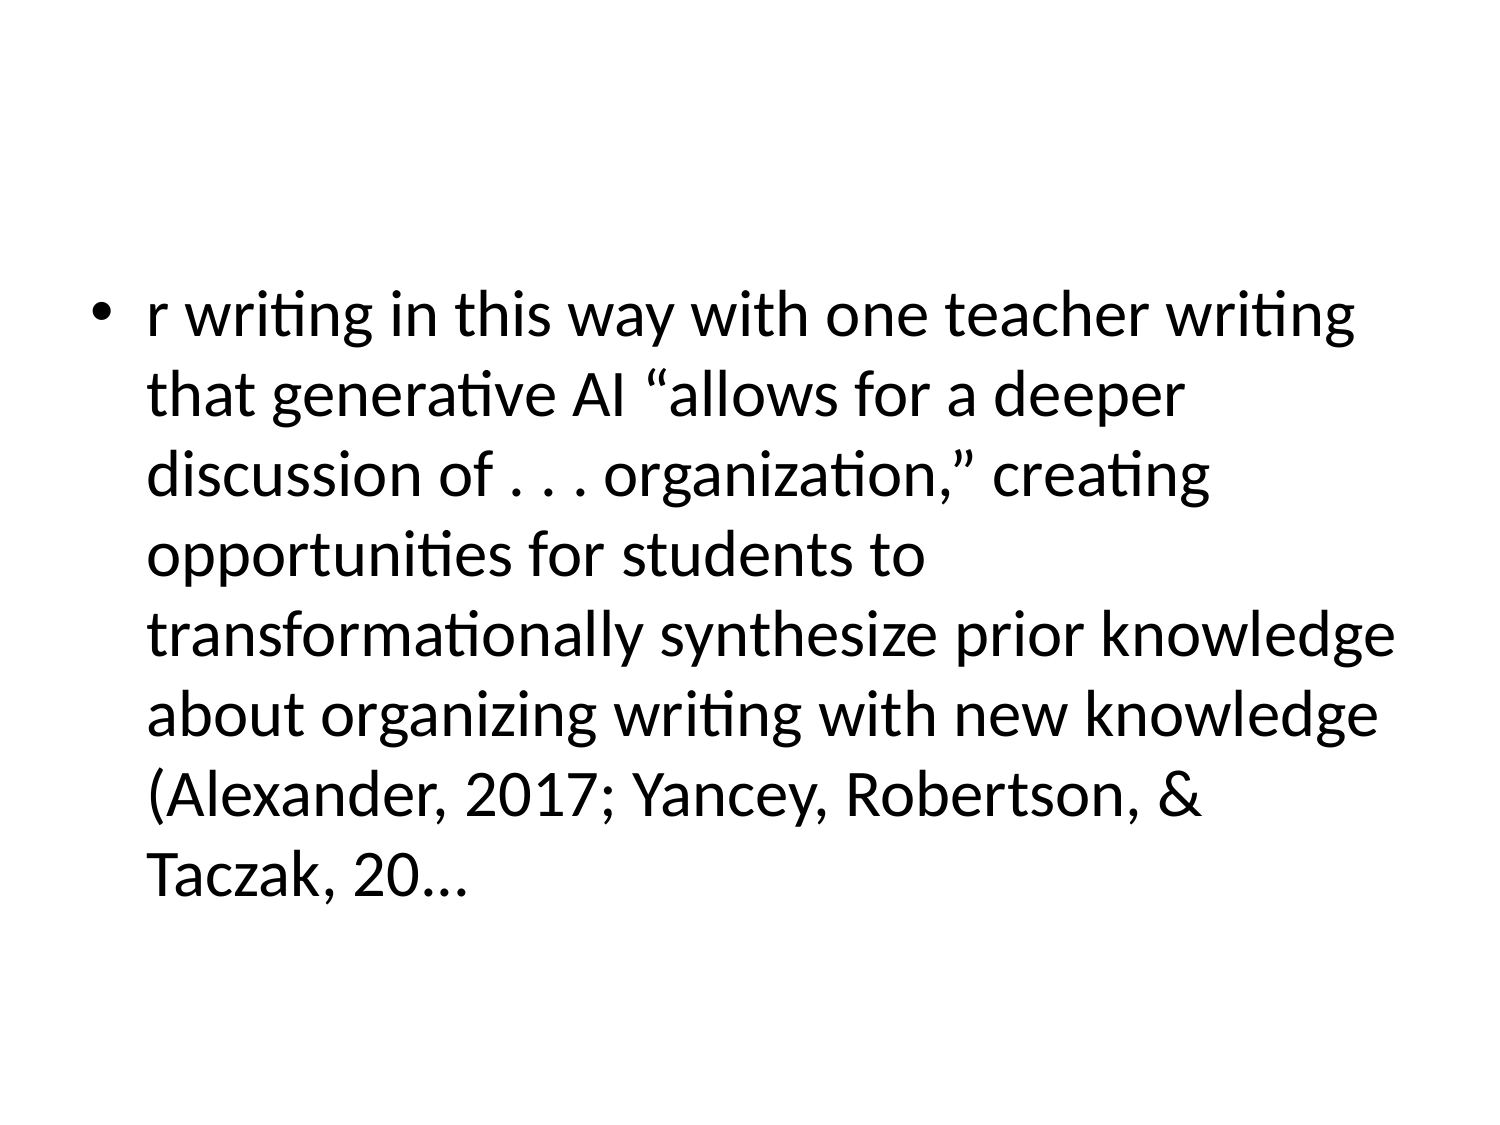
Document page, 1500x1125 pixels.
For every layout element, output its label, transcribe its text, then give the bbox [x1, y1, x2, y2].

list r writing in this way with one teacher writing that generative AI “allows for a deeper discussion of . . . organization,” creating opportunities for students to transformationally synthesize prior knowledge about organizing writing with new knowledge (Alexander, 2017; Yancey, Robertson, & Taczak, 20... [75, 262, 1425, 1005]
